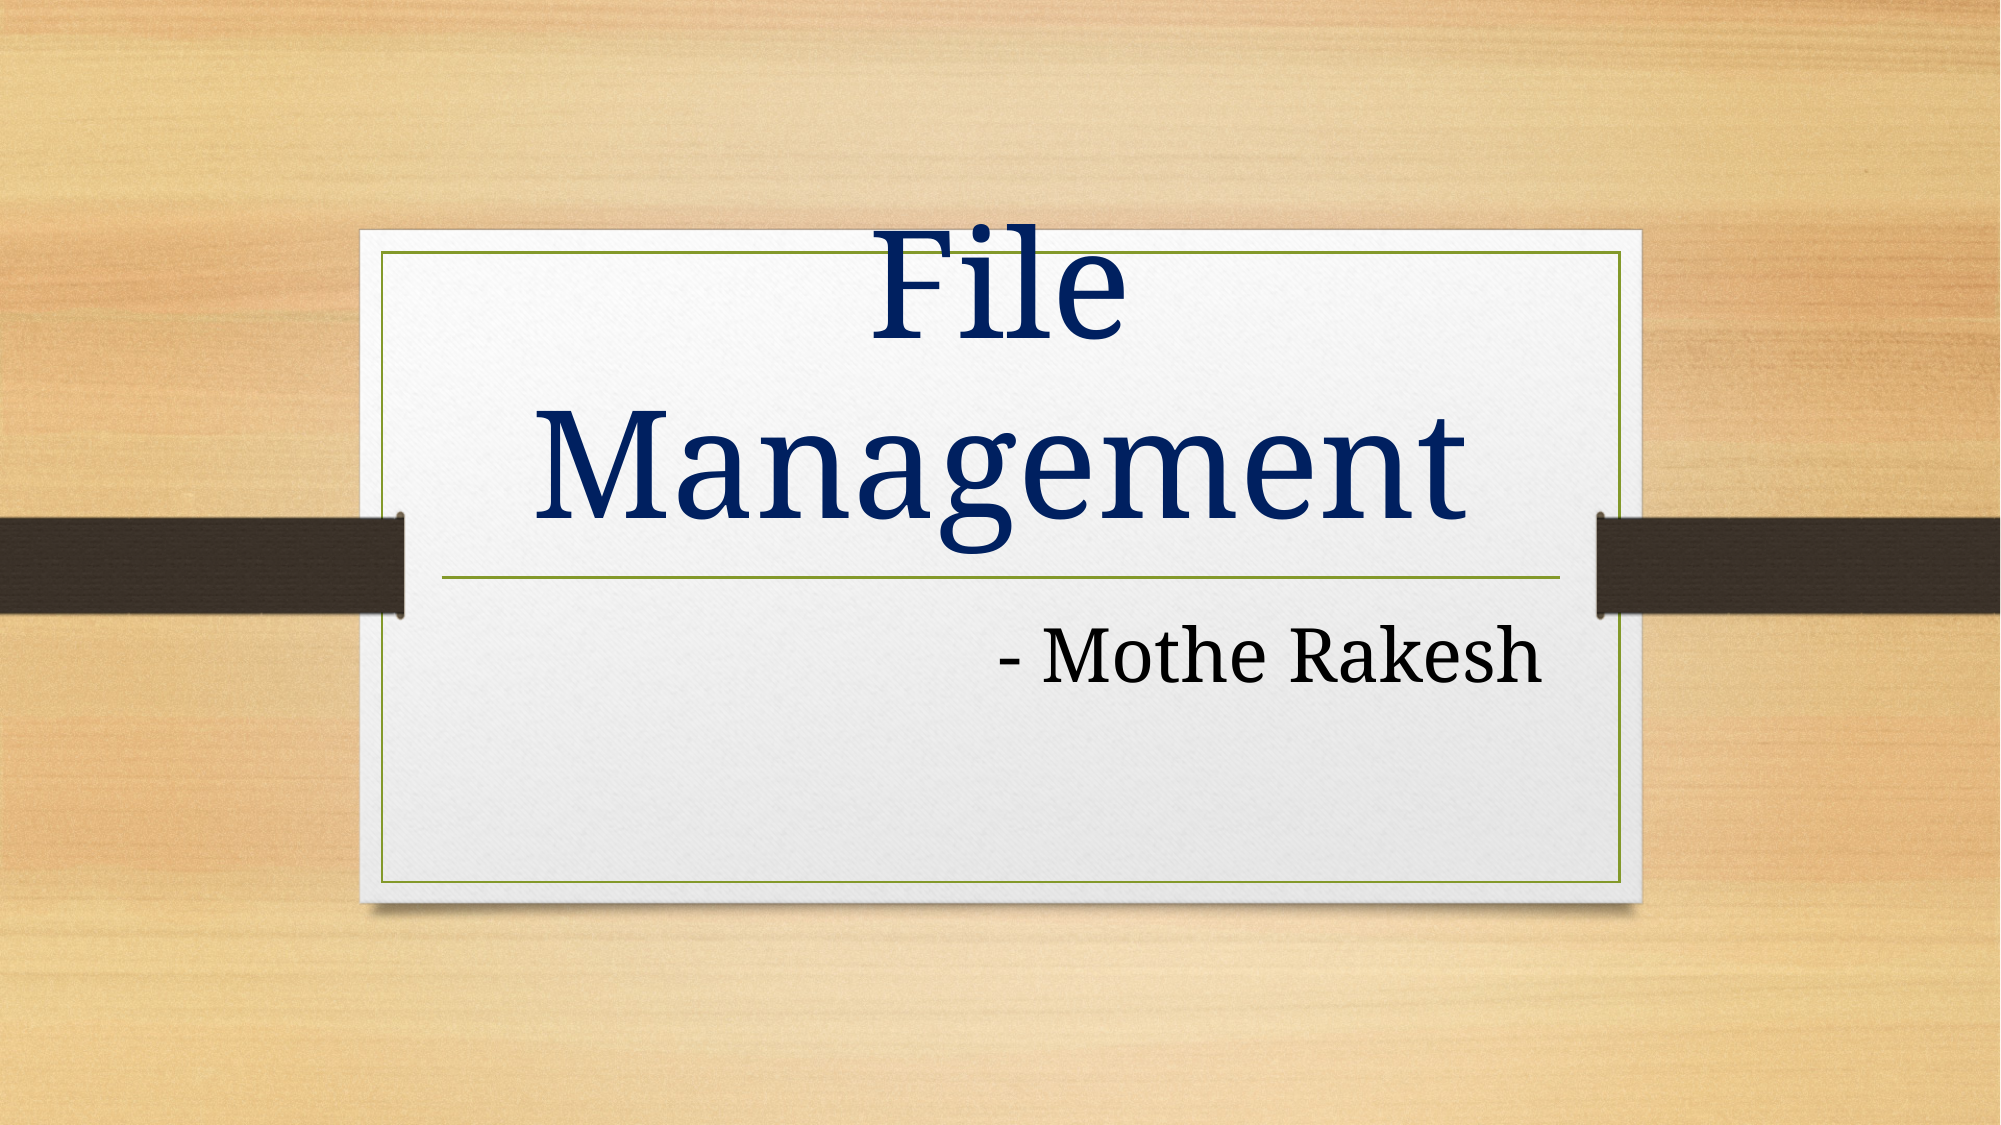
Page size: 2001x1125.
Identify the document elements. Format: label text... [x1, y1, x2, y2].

subtitle - Mothe Rakesh [441, 600, 1560, 817]
title File Management [441, 306, 1560, 556]
picture [0, 0, 2001, 1125]
